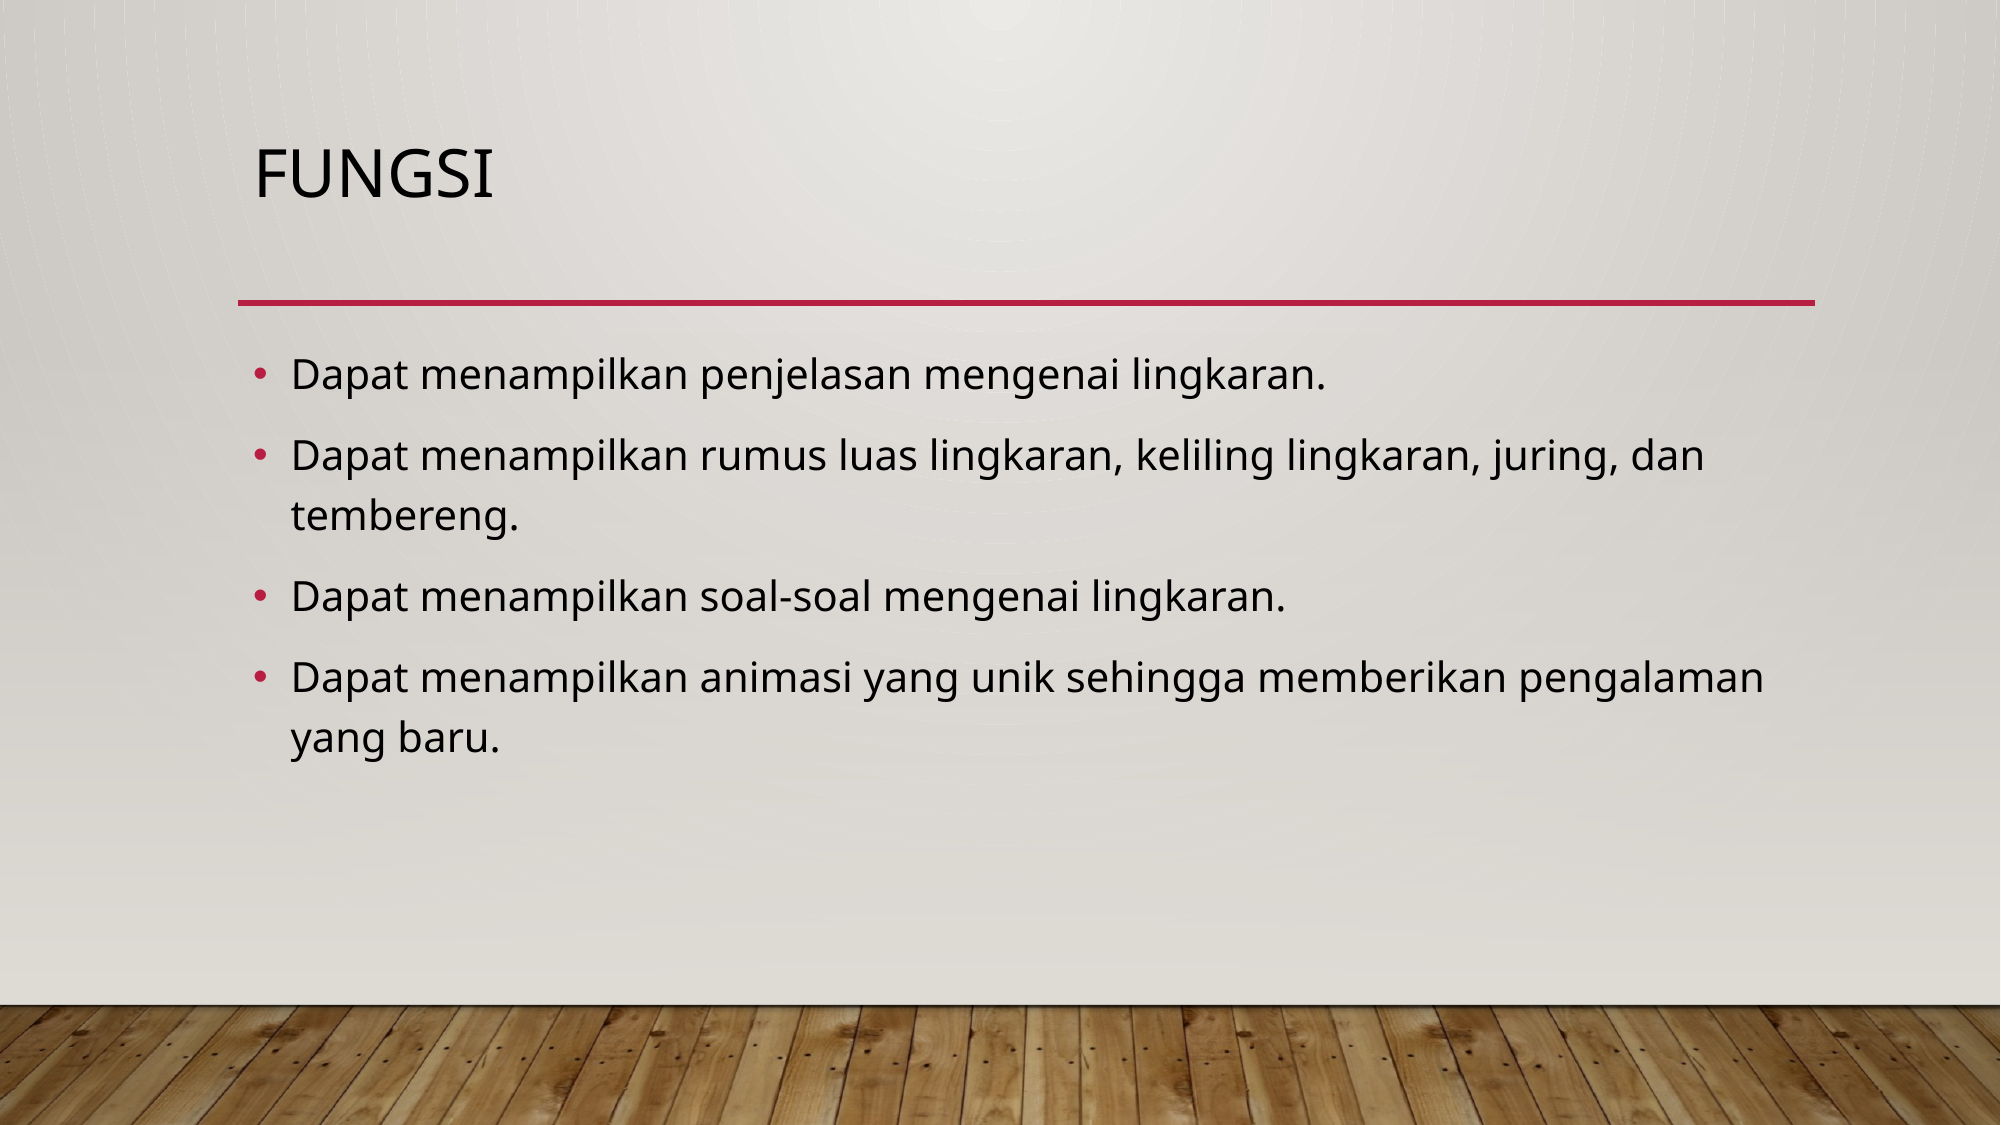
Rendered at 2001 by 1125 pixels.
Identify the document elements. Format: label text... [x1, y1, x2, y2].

picture [0, 1005, 2000, 1125]
title Fungsi [238, 131, 1814, 305]
list Dapat menampilkan penjelasan mengenai lingkaran. Dapat menampilkan rumus luas lingkaran, keliling lingkaran, juring, dan tembereng. Dapat menampilkan soal-soal mengenai lingkaran. Dapat menampilkan animasi yang unik sehingga memberikan pengalaman yang baru. [238, 330, 1814, 897]
